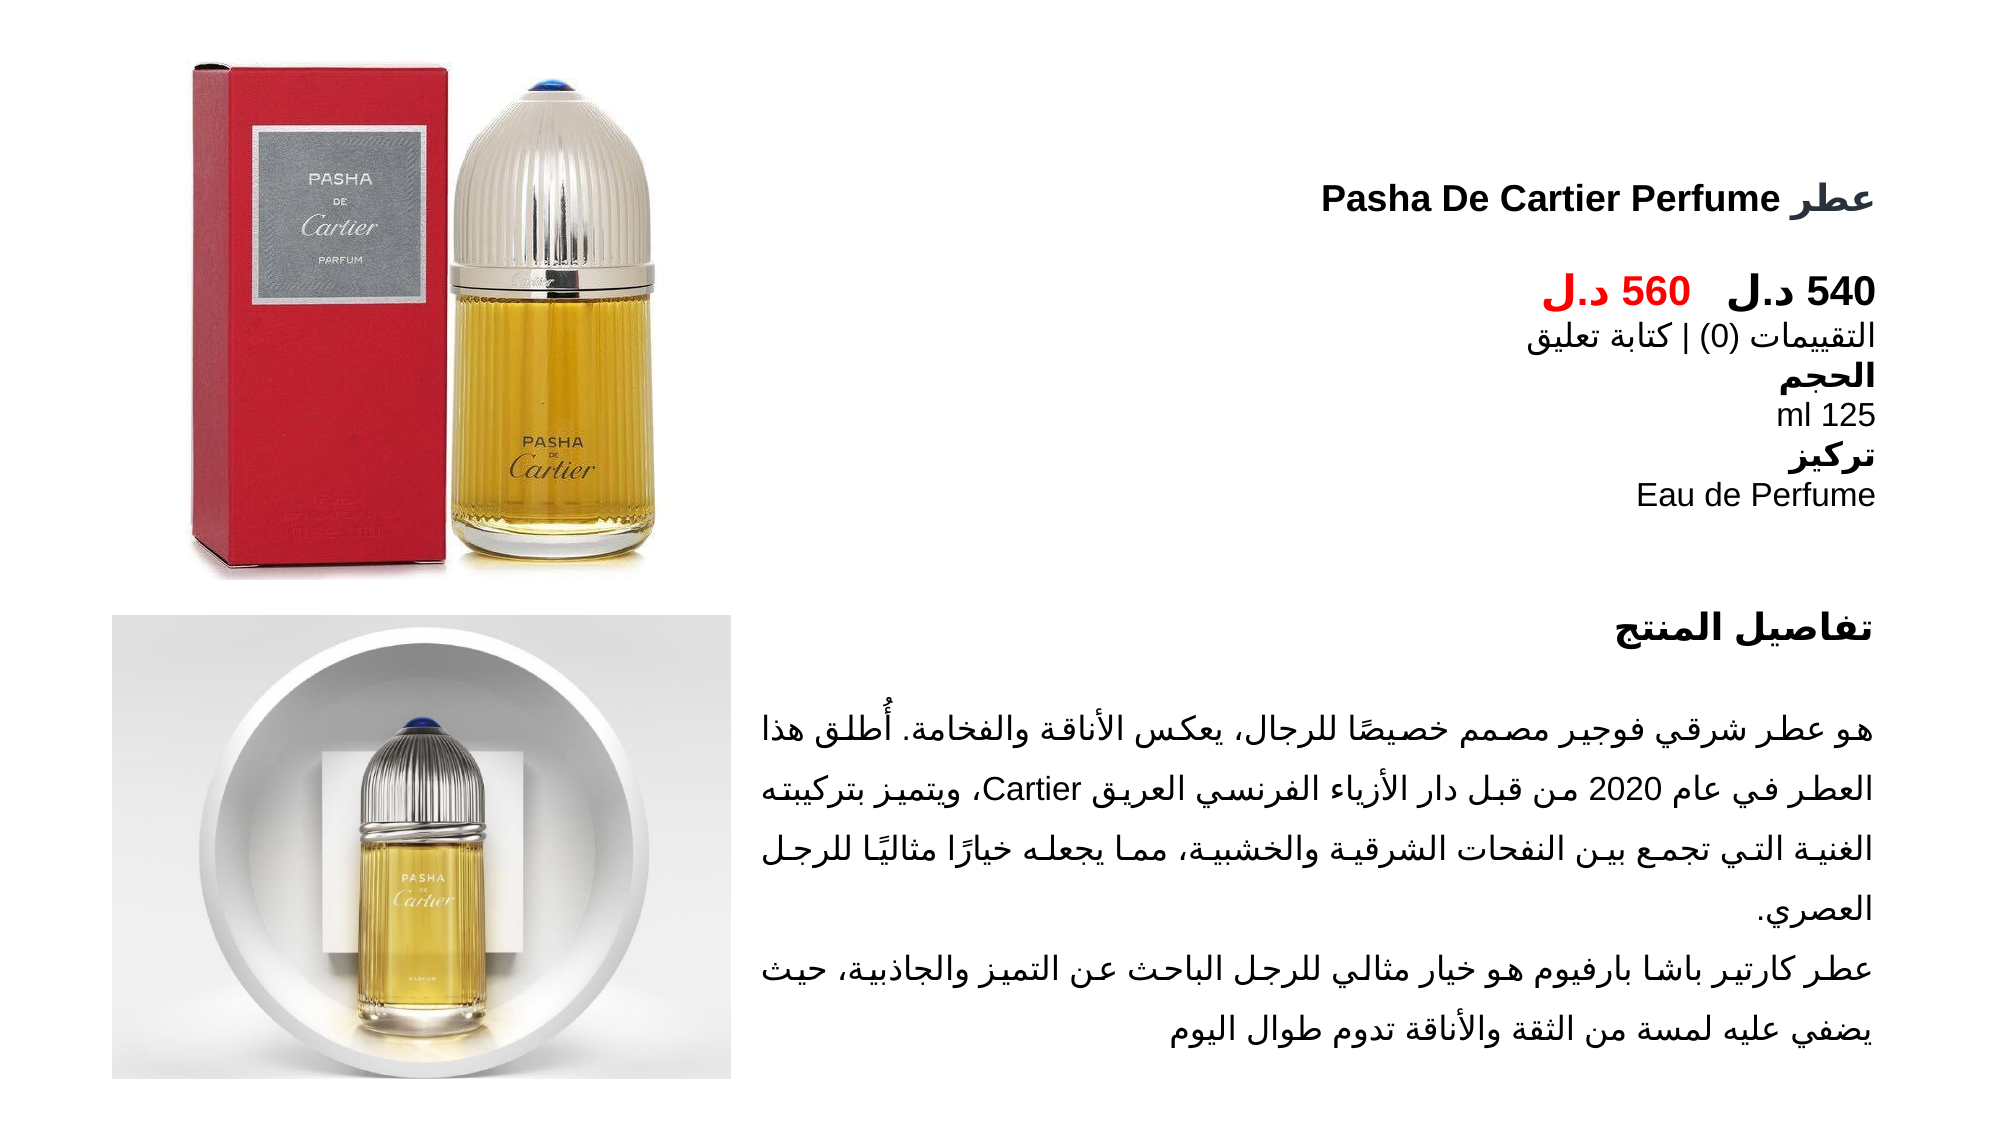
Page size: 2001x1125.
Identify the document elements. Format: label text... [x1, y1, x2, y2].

text_box عطر Pasha De Cartier Perfume 540 د.ل 560 د.ل التقييمات (0) | كتابة تعليق الحجم 125 ml تركيز Eau de Perfume [876, 171, 1877, 516]
picture [154, 46, 689, 581]
picture [111, 615, 731, 1079]
text_box تفاصيل المنتج هو عطر شرقي فوجير مصمم خصيصًا للرجال، يعكس الأناقة والفخامة. أُطلق هذا العطر في عام 2020 من قبل دار الأزياء الفرنسي العريق Cartier، ويتميز بتركيبته الغنية التي تجمع بين النفحات الشرقية والخشبية، مما يجعله خيارًا مثاليًا للرجل العصري. عطر كارتير باشا بارفيوم هو خيار مثالي للرجل الباحث عن التميز والجاذبية، حيث يضفي عليه لمسة من الثقة والأناقة تدوم طوال اليوم [745, 573, 1889, 1055]
